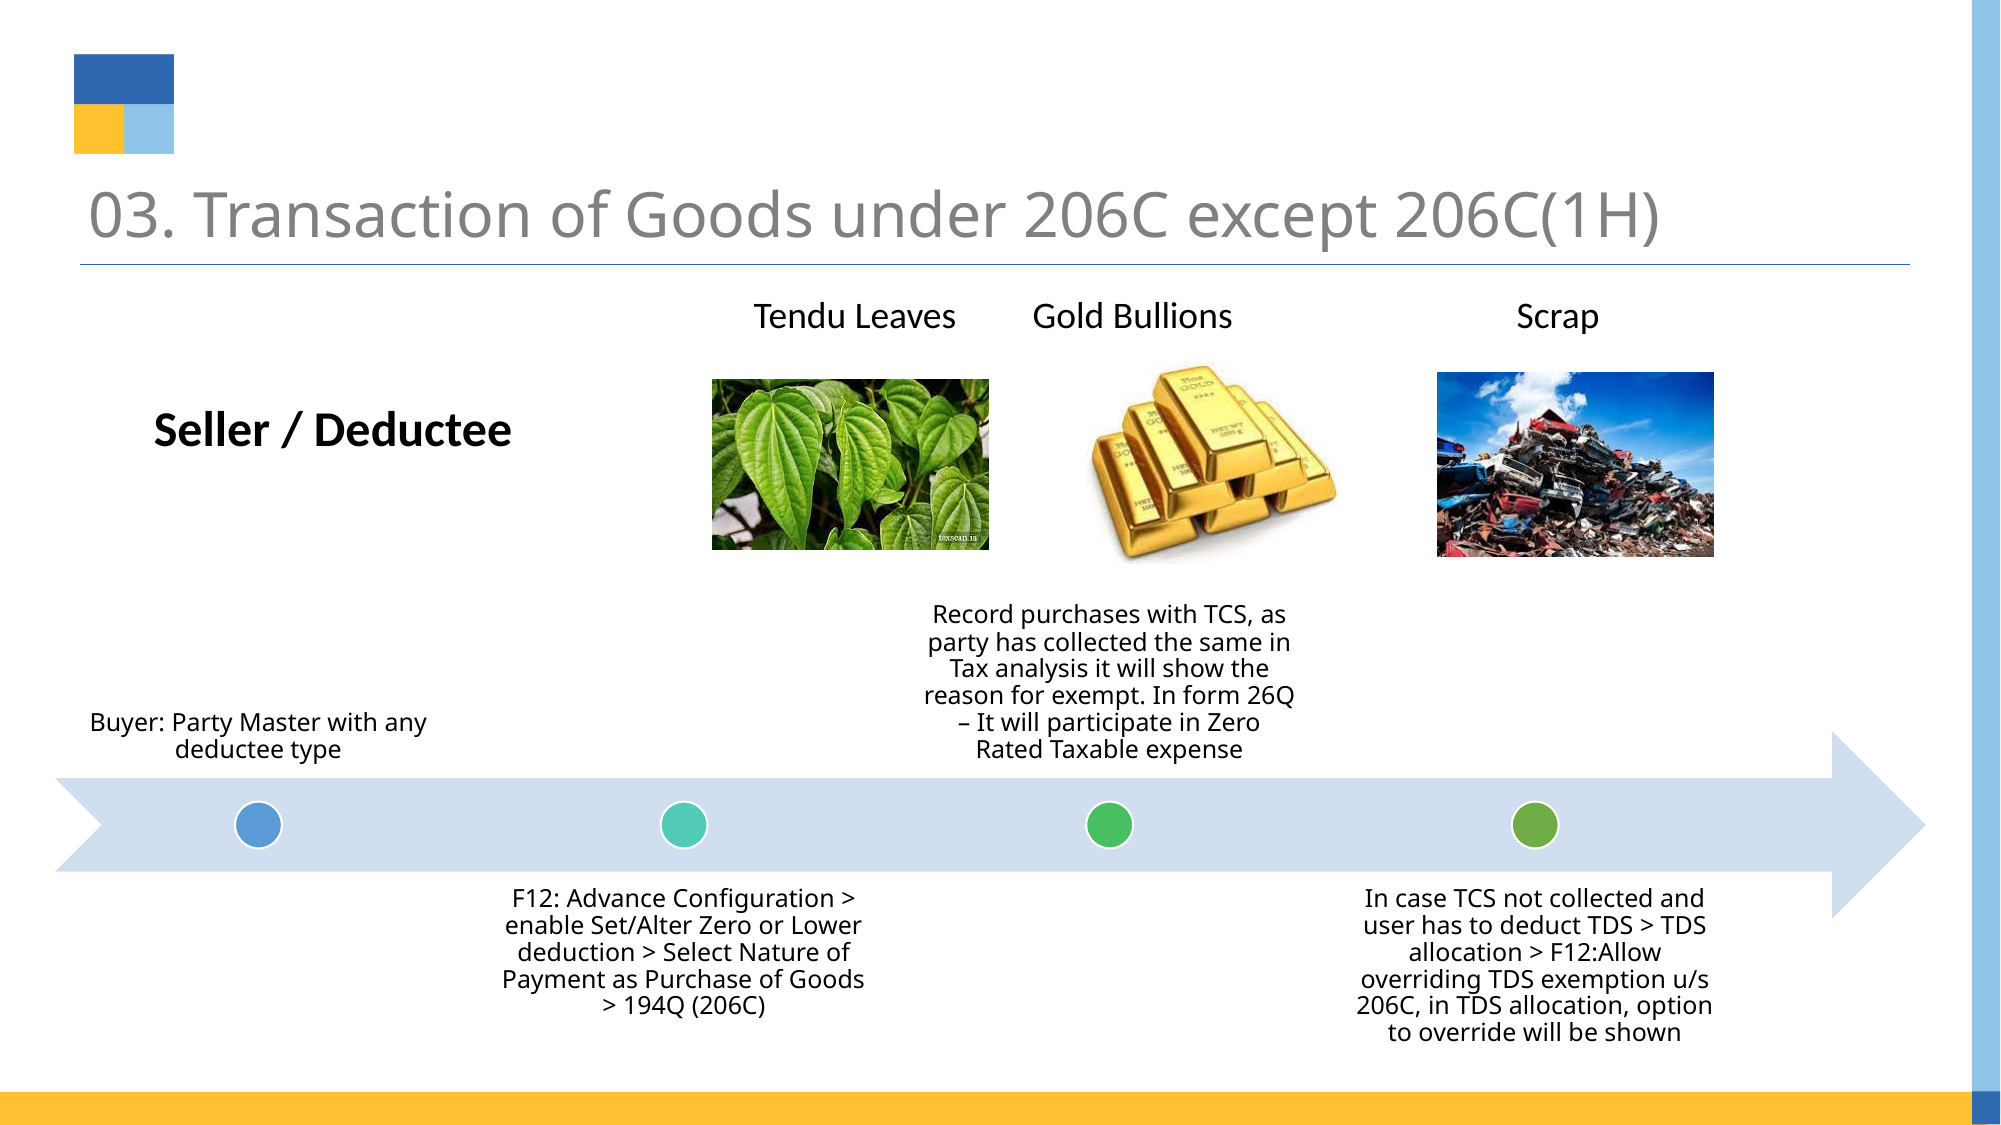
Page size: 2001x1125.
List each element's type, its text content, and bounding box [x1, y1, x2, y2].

picture [1087, 362, 1339, 564]
text_box Seller / Deductee [139, 388, 573, 464]
text_box Scrap [1501, 283, 1643, 343]
picture [1437, 372, 1714, 557]
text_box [54, 590, 1926, 1059]
picture [712, 379, 989, 550]
picture [74, 54, 174, 154]
text_box Tendu Leaves Gold Bullions [738, 283, 1309, 343]
title 03. Transaction of Goods under 206C except 206C(1H) [74, 176, 1904, 251]
